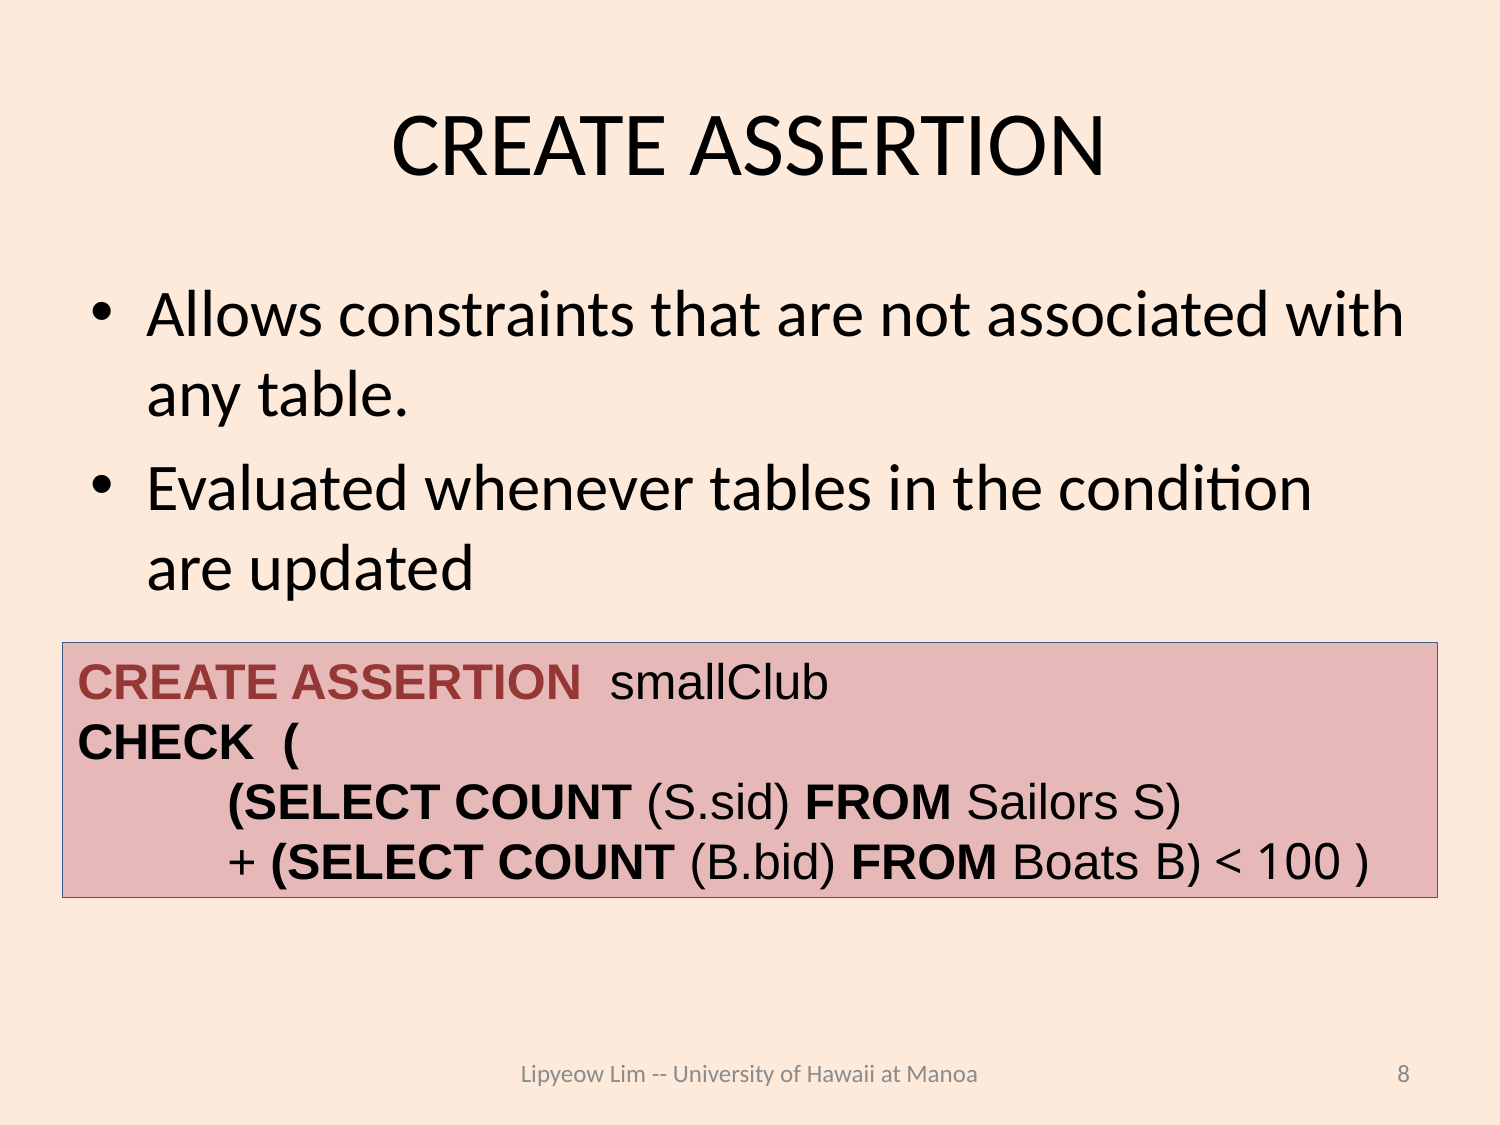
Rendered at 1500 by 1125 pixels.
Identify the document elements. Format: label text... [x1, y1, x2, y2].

title CREATE ASSERTION [74, 44, 1426, 233]
list Allows constraints that are not associated with any table. Evaluated whenever tables in the condition are updated [74, 262, 1426, 626]
slide_number 8 [1074, 1042, 1425, 1103]
text_box CREATE ASSERTION smallClub CHECK ( (SELECT COUNT (S.sid) FROM Sailors S) + (SELECT COUNT (B.bid) FROM Boats B) < 100 ) [62, 642, 1438, 898]
footer Lipyeow Lim -- University of Hawaii at Manoa [450, 1042, 1050, 1103]
